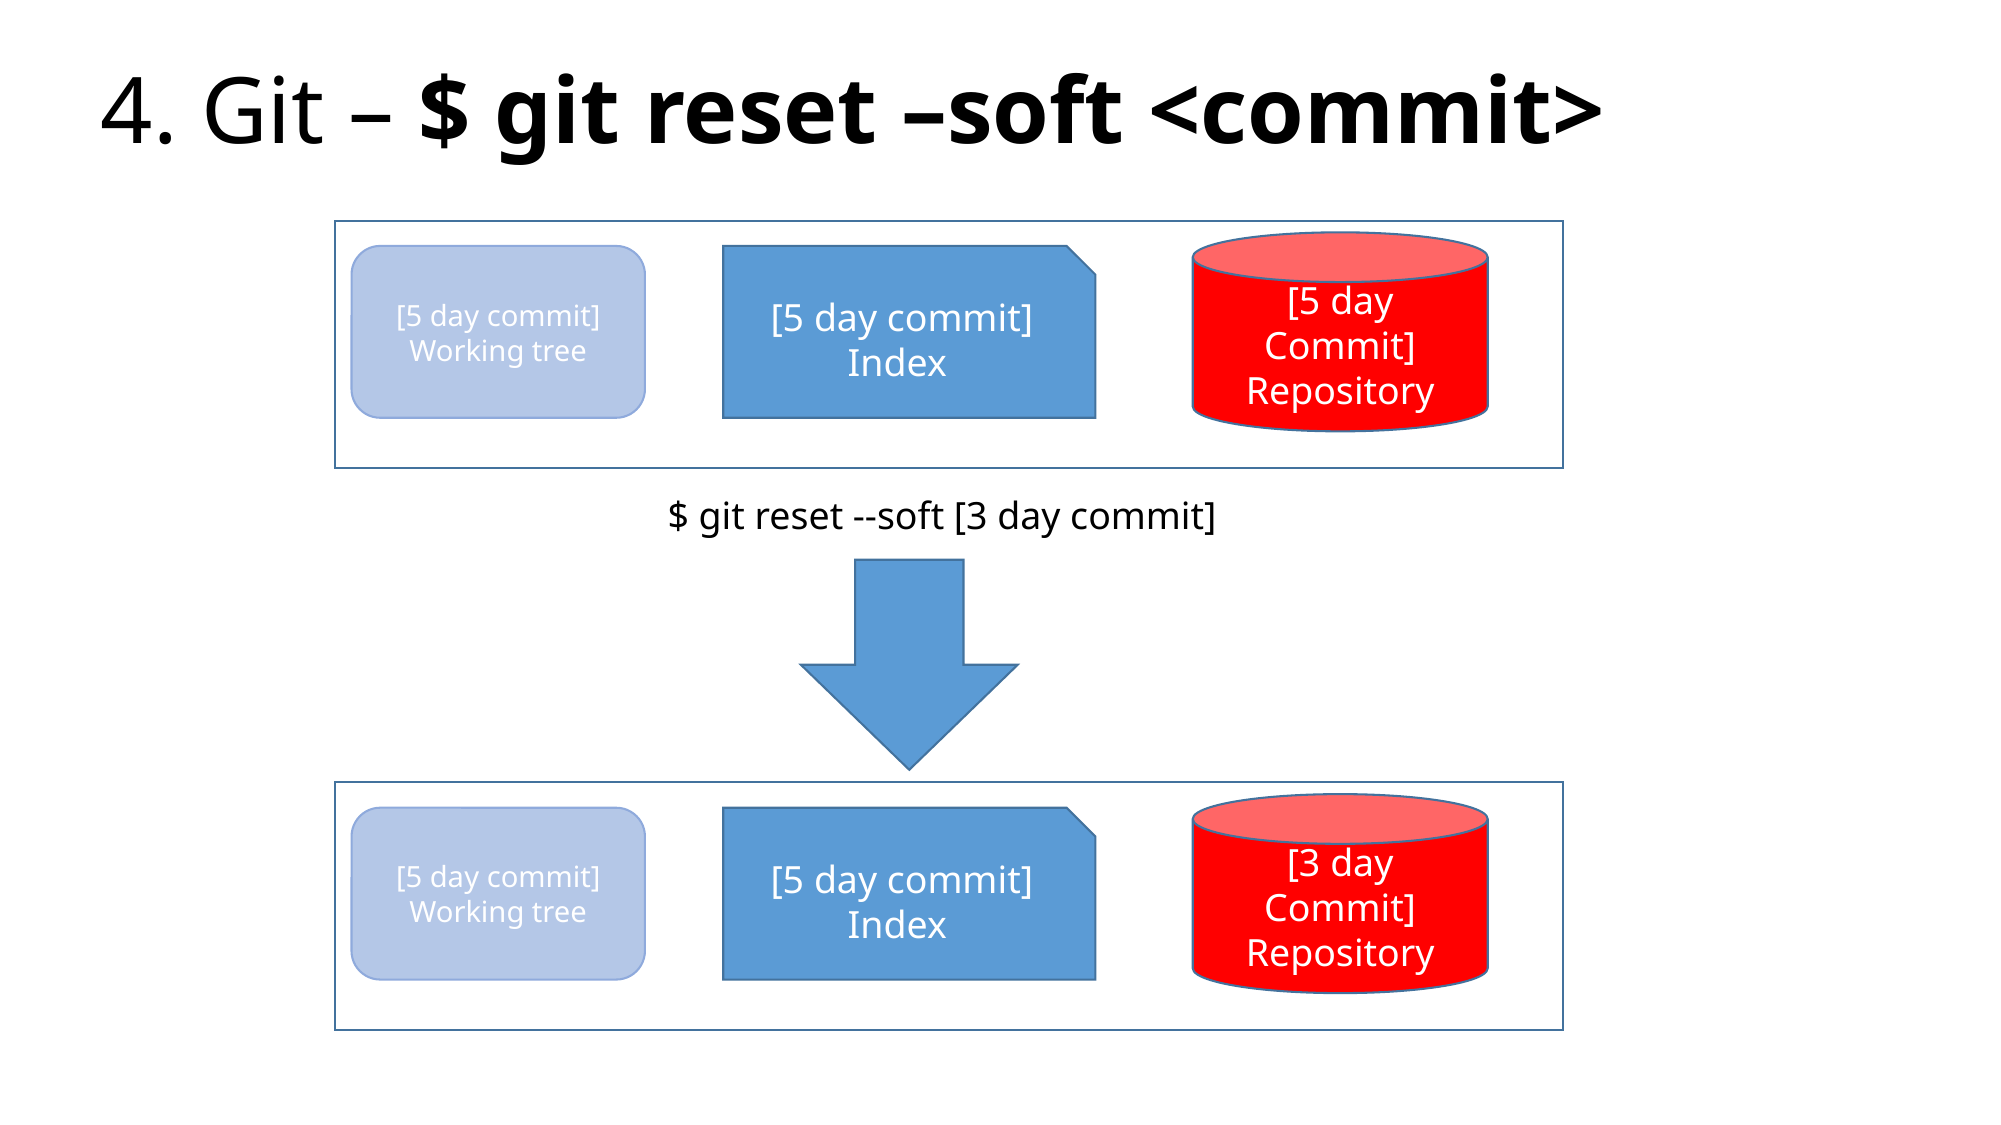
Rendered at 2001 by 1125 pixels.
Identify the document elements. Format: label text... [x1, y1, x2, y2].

text_box [798, 558, 1021, 772]
text_box [334, 220, 1564, 469]
text_box [334, 781, 1564, 1031]
text_box $ git reset --soft [3 day commit] [652, 484, 1232, 545]
title 4. Git – $ git reset –soft <commit> [85, 4, 1811, 223]
